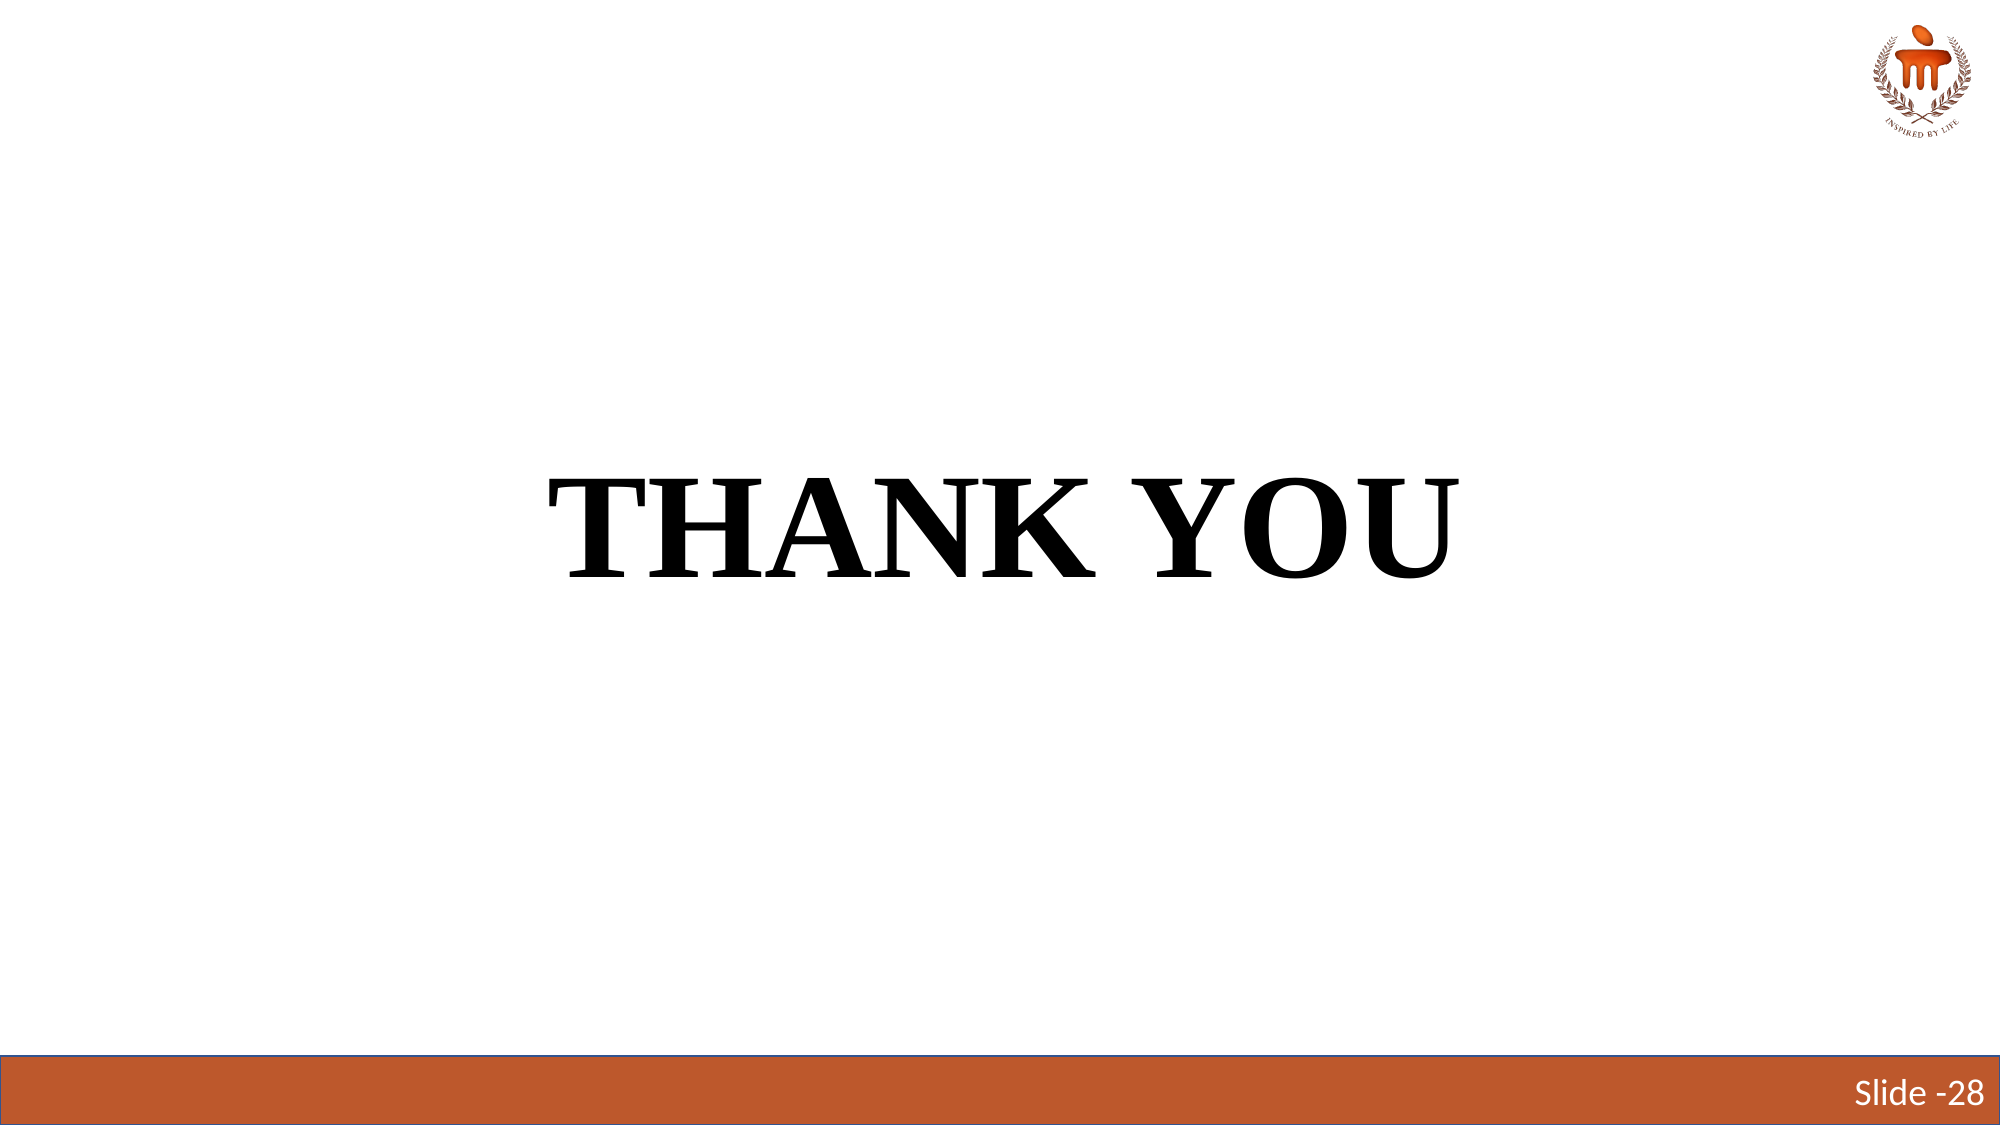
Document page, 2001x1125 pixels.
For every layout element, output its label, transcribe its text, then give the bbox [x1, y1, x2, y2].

text_box Slide -28 [0, 1055, 2000, 1125]
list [1862, 22, 1981, 141]
title THANK YOU [532, 420, 1692, 638]
